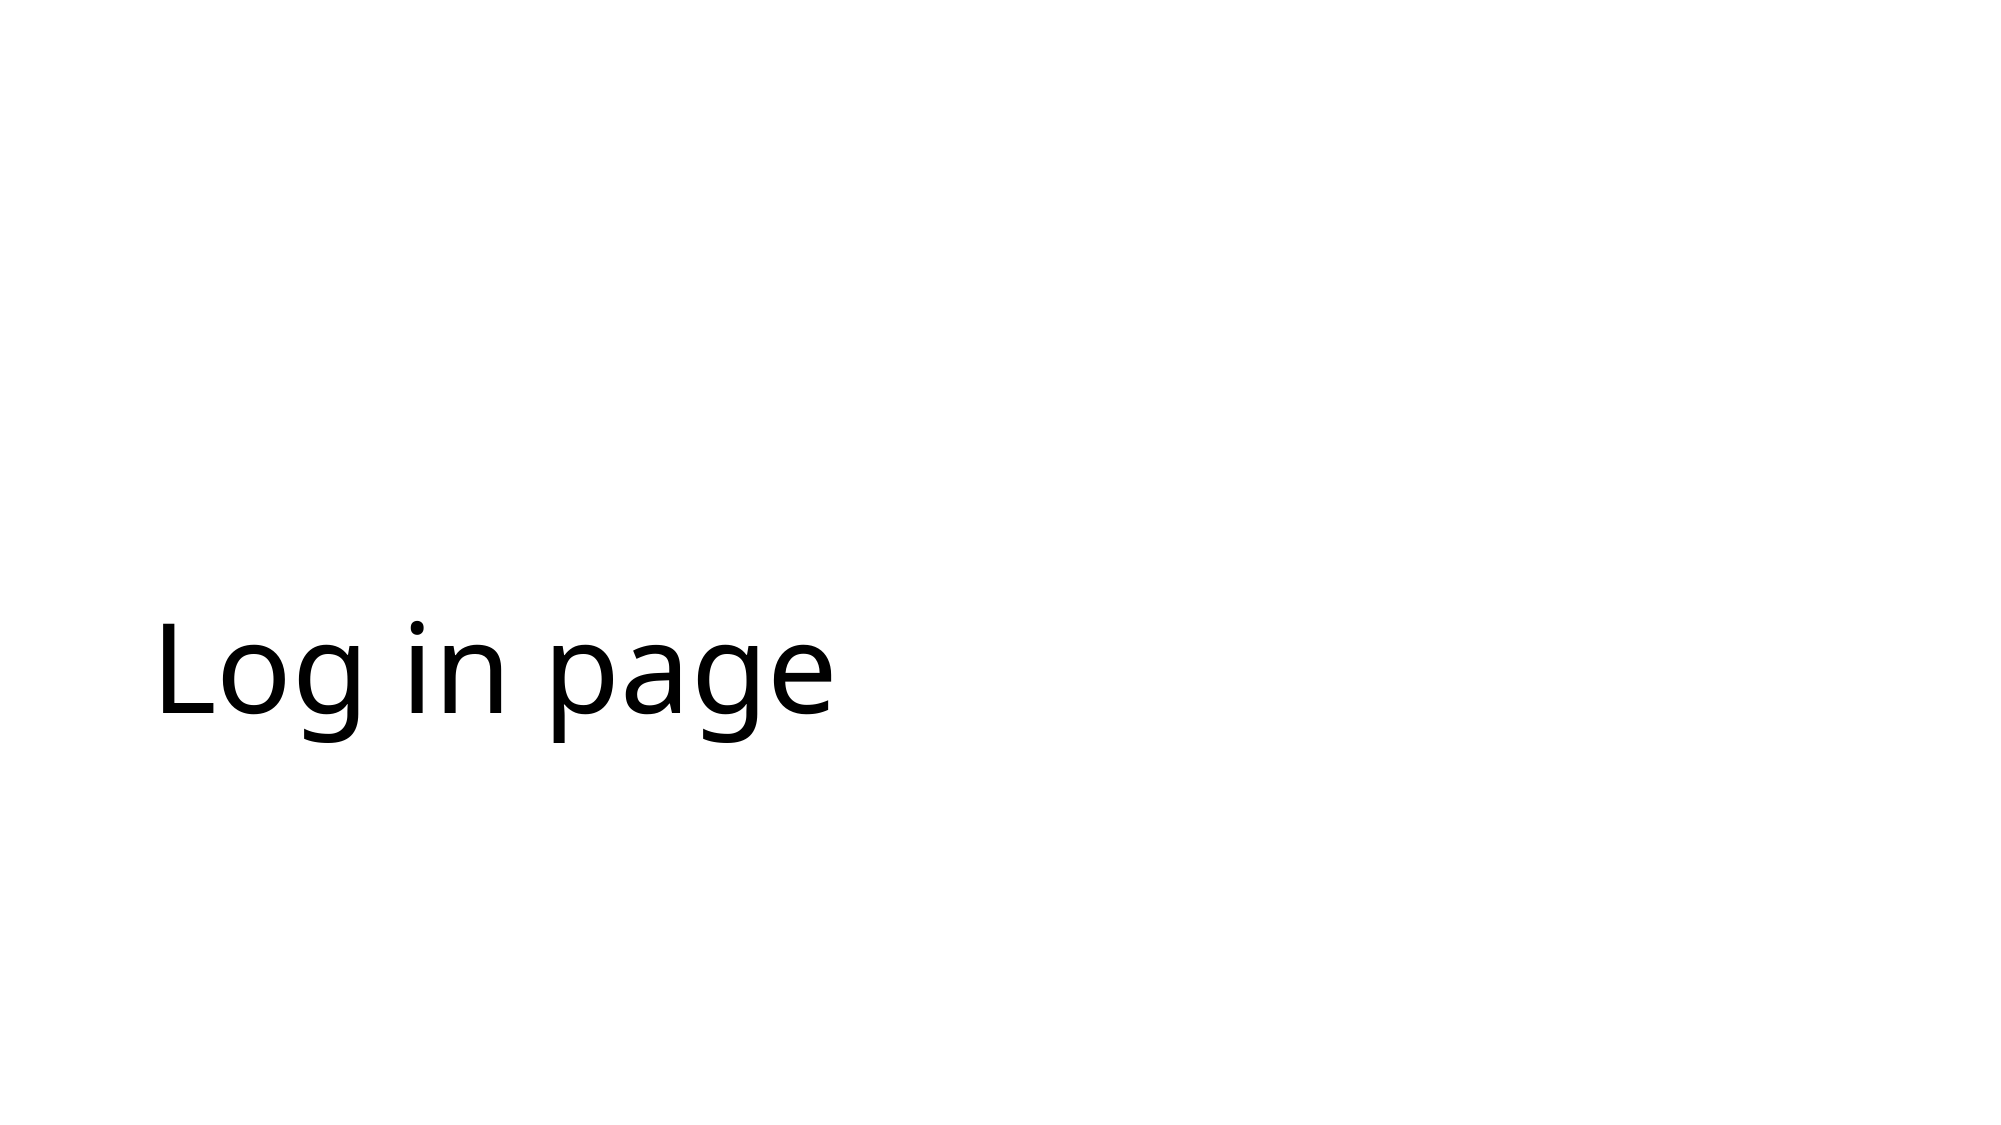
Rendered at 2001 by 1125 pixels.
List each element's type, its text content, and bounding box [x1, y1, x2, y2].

title Log in page [136, 280, 1862, 749]
